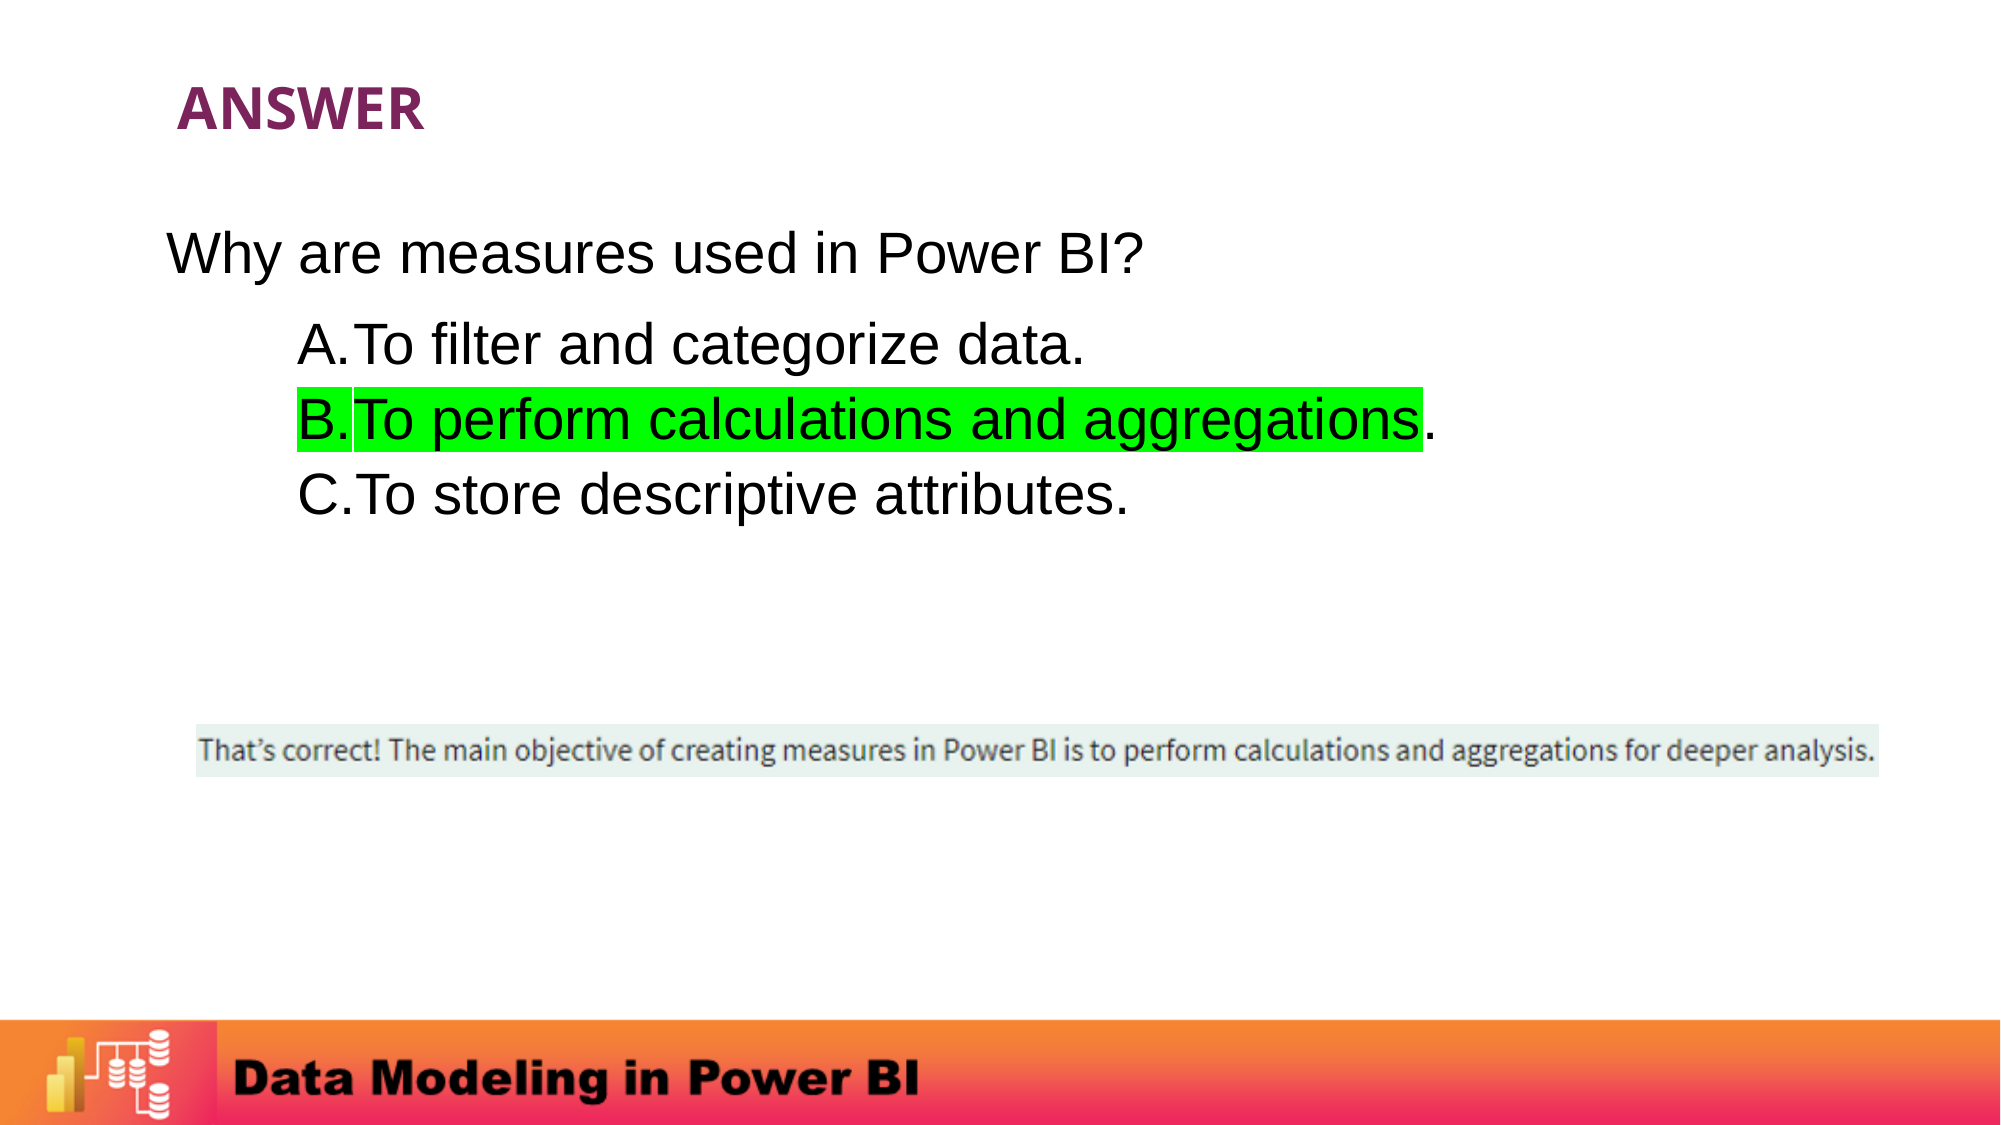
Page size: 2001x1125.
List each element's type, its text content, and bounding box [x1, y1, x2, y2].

text_box ANSWER [163, 58, 1163, 149]
picture [0, 0, 2001, 1125]
text_box Why are measures used in Power BI? To filter and categorize data. To perform calculations and aggregations. To store descriptive attributes. [113, 202, 1972, 534]
